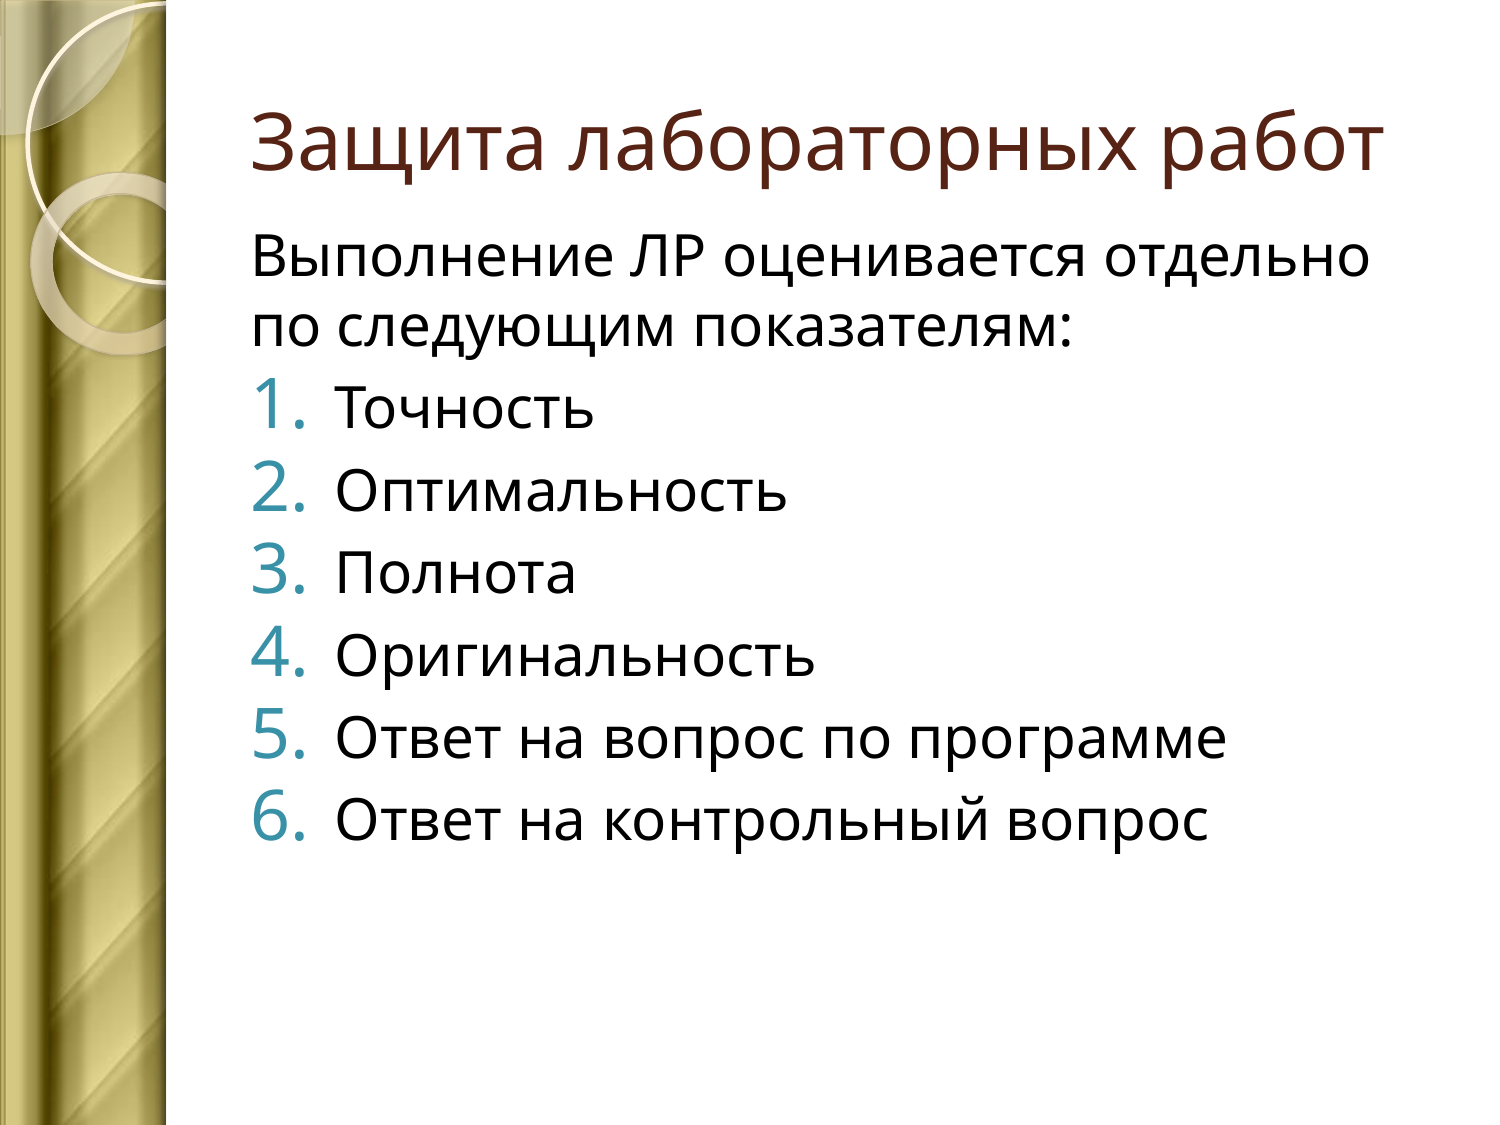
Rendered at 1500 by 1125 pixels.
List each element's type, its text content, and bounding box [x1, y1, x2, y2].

picture [53, 241, 160, 332]
picture [32, 13, 160, 207]
list Выполнение ЛР оценивается отдельно по следующим показателям: Точность Оптимальность Полнота Оригинальность Ответ на вопрос по программе Ответ на контрольный вопрос [235, 210, 1466, 1102]
picture [0, 134, 166, 1125]
title Защита лабораторных работ [235, 45, 1466, 210]
picture [62, 195, 160, 280]
picture [136, 0, 164, 4]
